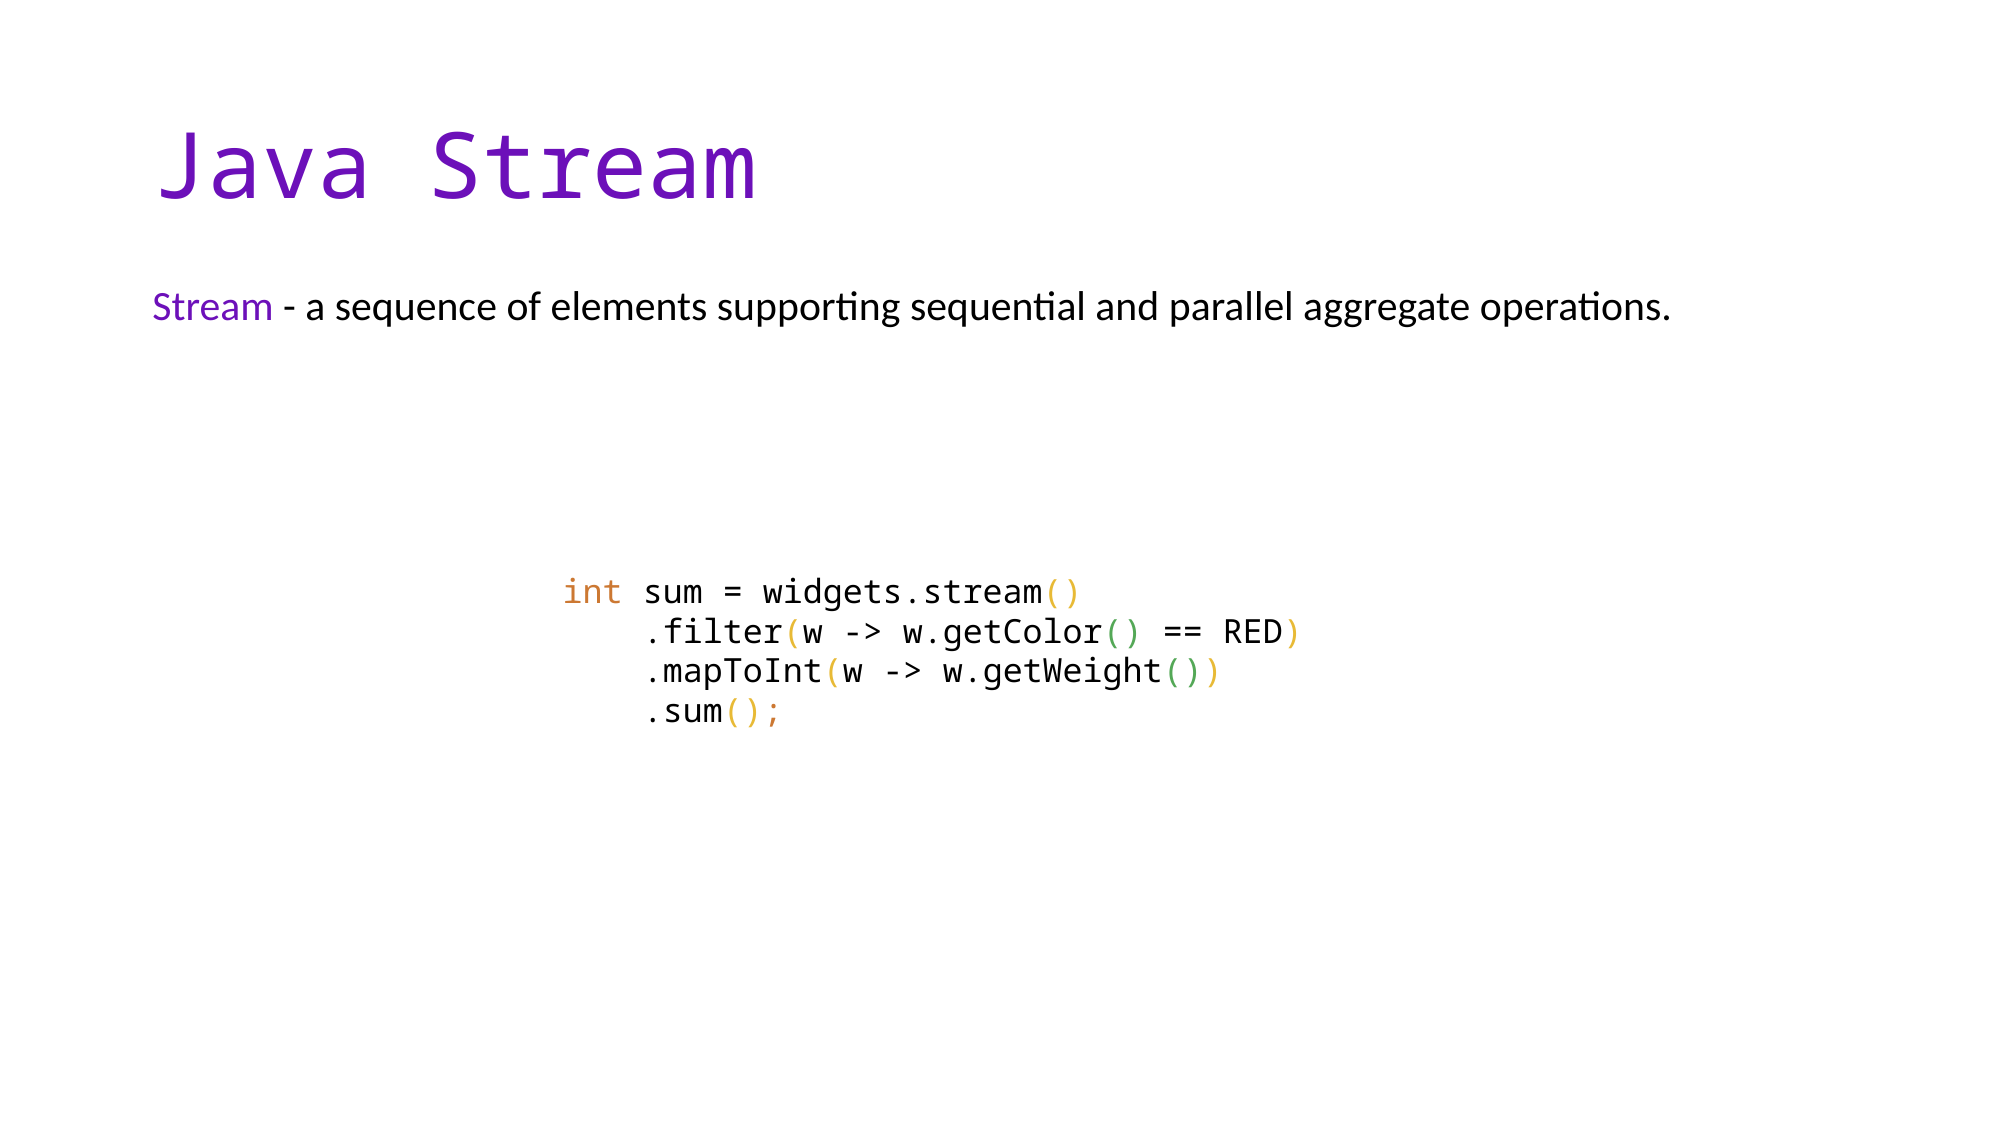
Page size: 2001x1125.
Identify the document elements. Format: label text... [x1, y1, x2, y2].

text_box int sum = widgets.stream() .filter(w -> w.getColor() == RED) .mapToInt(w -> w.getWeight()) .sum(); [548, 562, 1548, 737]
title Java Stream [137, 59, 1863, 277]
list Stream - a sequence of elements supporting sequential and parallel aggregate operations. [137, 277, 1863, 424]
